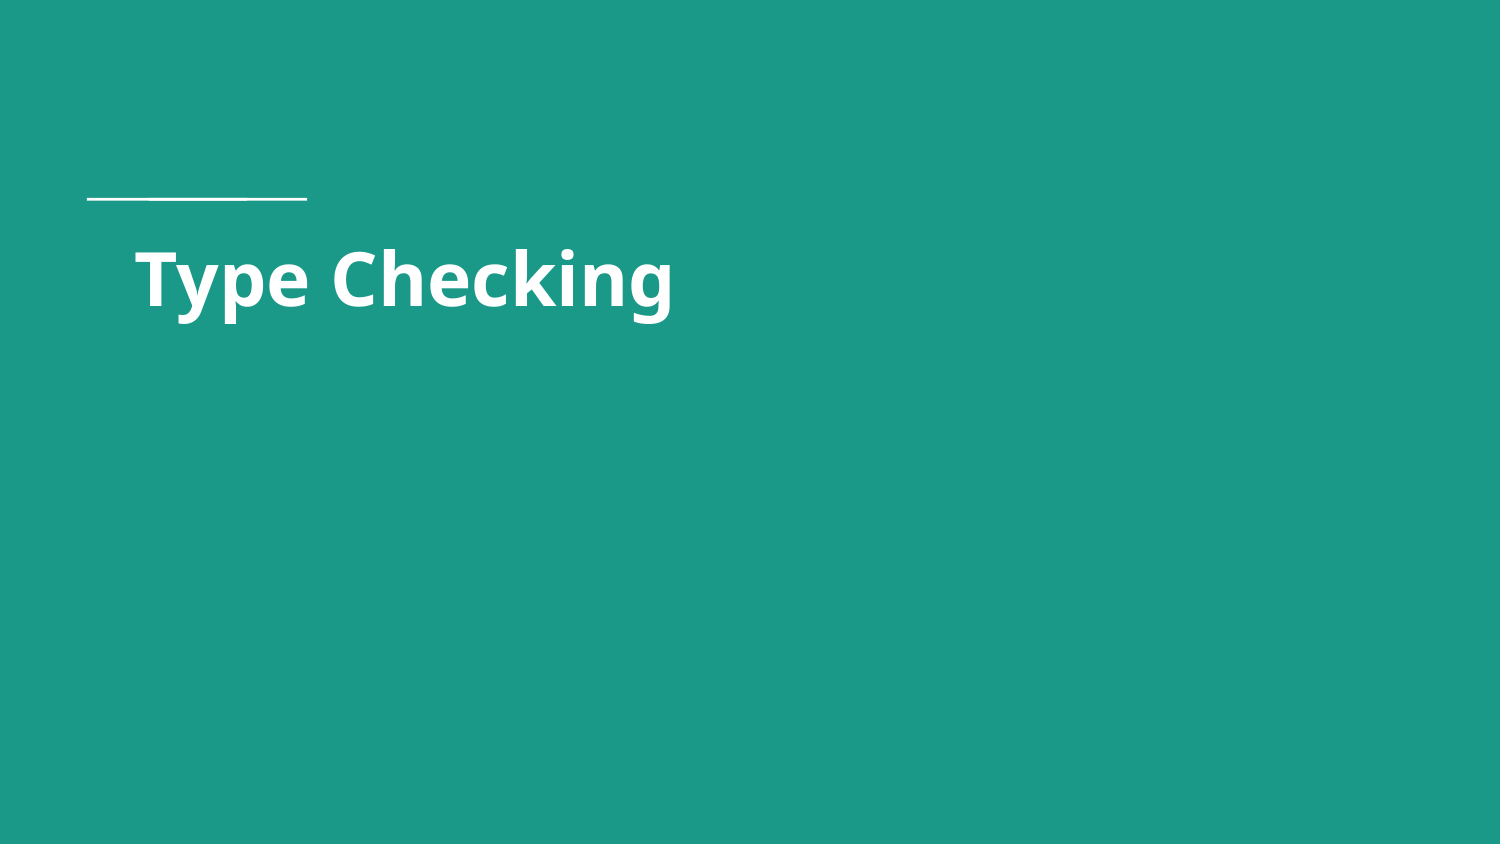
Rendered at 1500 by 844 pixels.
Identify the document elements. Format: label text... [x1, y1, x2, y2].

title Type Checking [119, 216, 1381, 466]
